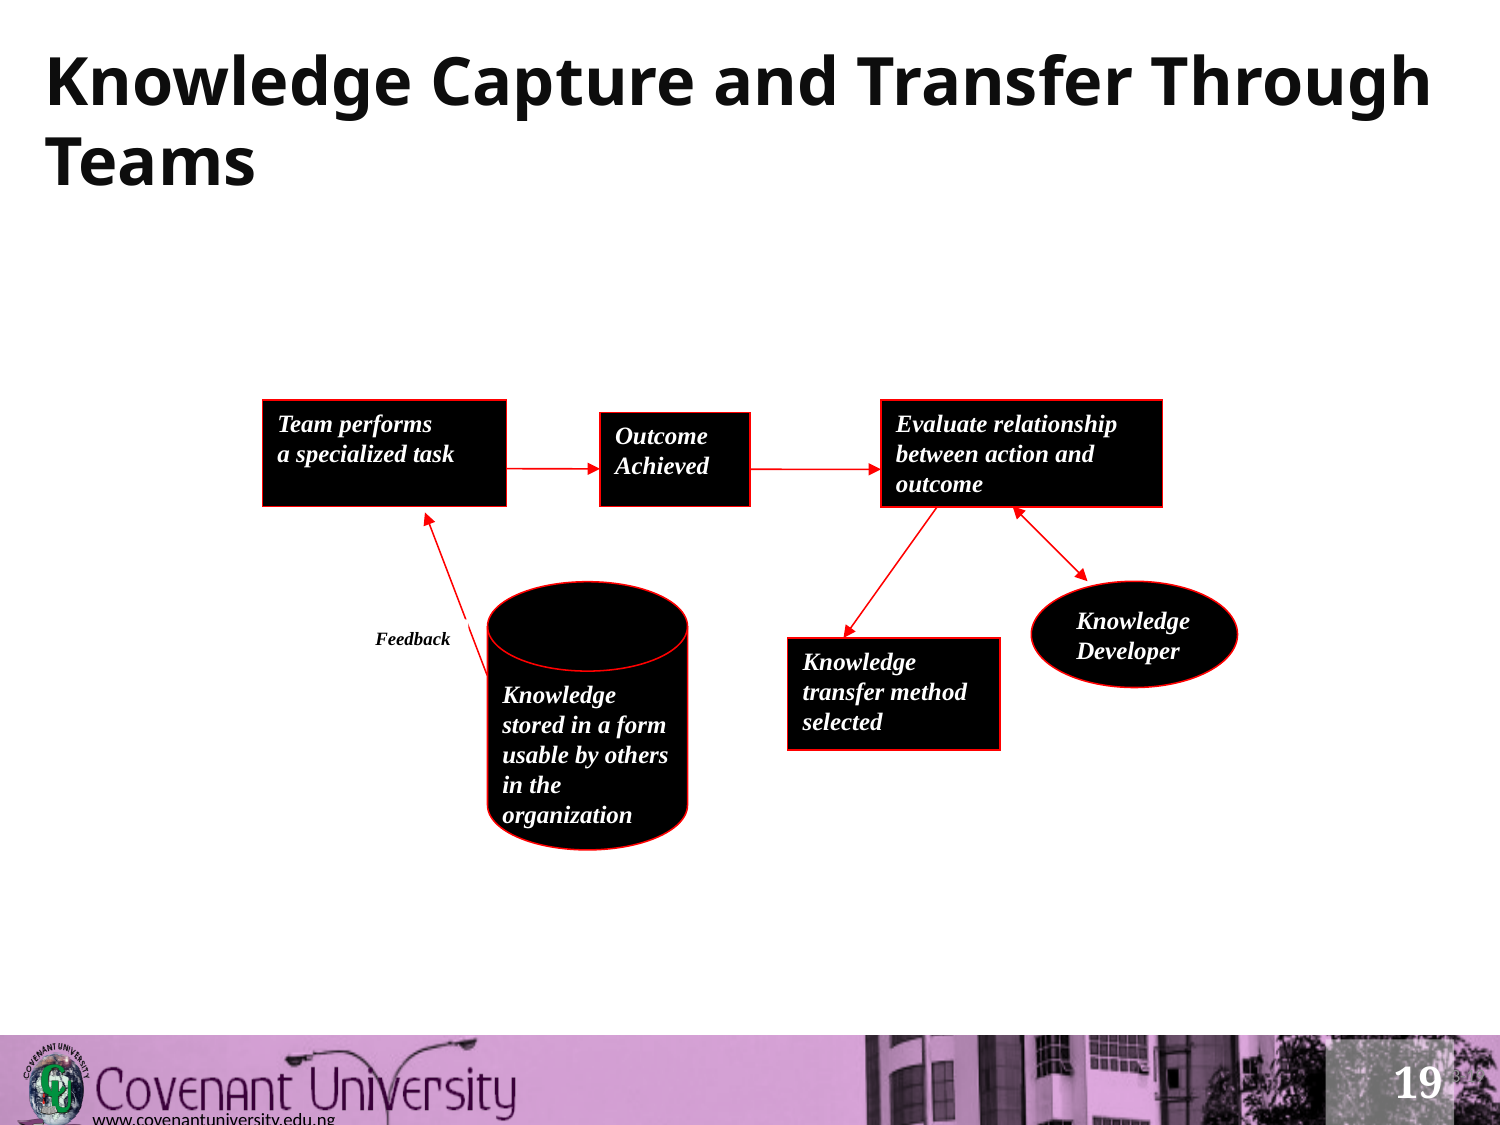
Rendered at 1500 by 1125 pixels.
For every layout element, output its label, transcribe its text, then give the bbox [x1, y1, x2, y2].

text_box [1012, 506, 1088, 582]
text_box [749, 463, 881, 476]
text_box Team performs a specialized task [262, 399, 507, 507]
text_box Outcome Achieved [600, 412, 751, 507]
picture [146, 1118, 152, 1125]
text_box Knowledge Developer [1031, 581, 1238, 688]
title Knowledge Capture and Transfer Through Teams [25, 8, 1487, 230]
picture [17, 1036, 804, 1125]
text_box [423, 512, 466, 619]
text_box Feedback [355, 619, 469, 676]
text_box [506, 462, 601, 475]
text_box [843, 506, 938, 638]
text_box Knowledge stored in a form usable by others in the organization [487, 581, 688, 850]
text_box Knowledge transfer method selected [787, 637, 1000, 750]
picture [268, 1118, 274, 1125]
text_box Evaluate relationship between action and outcome [880, 399, 1163, 507]
slide_number 3-19 [1187, 1037, 1500, 1113]
